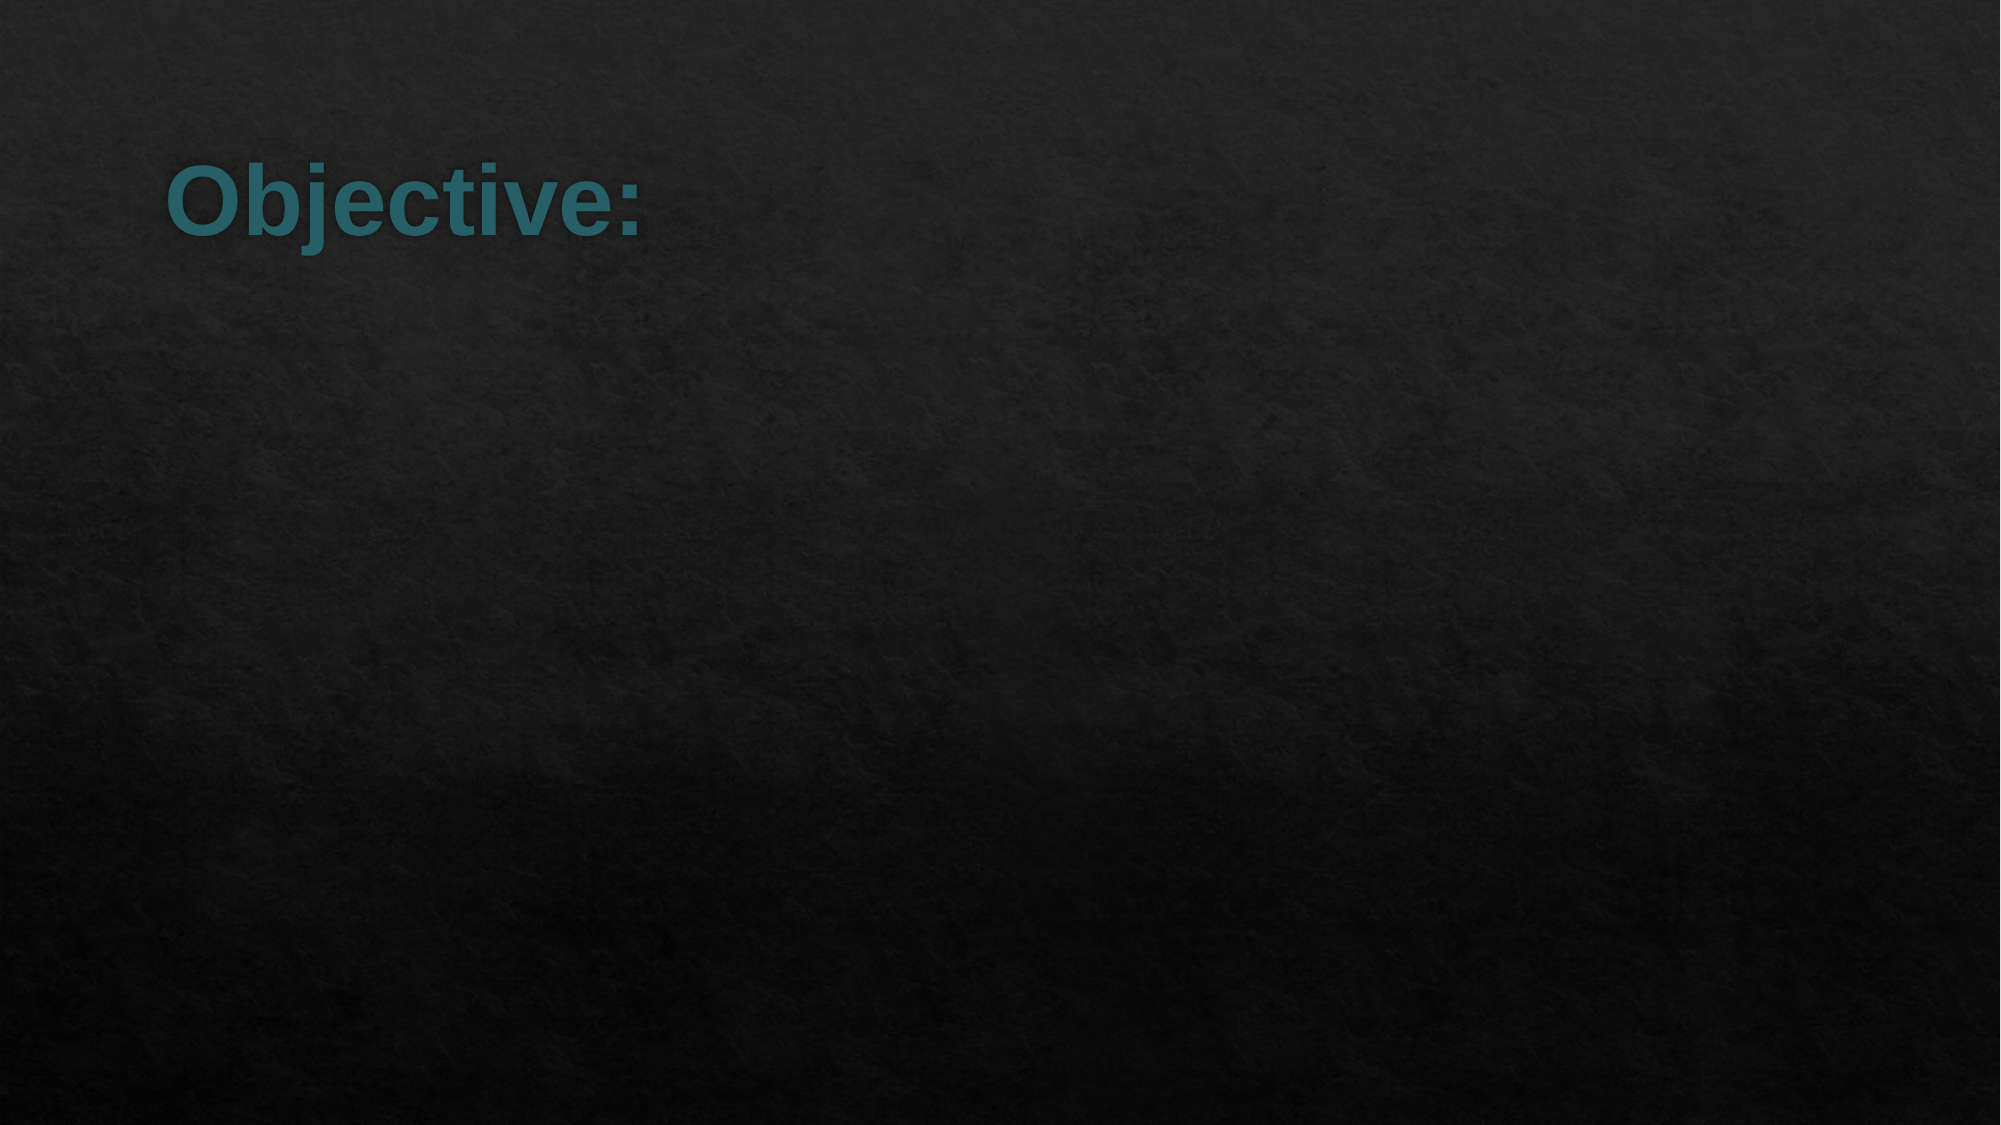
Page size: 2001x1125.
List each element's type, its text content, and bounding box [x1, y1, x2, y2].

title Objective: [149, 99, 1849, 307]
